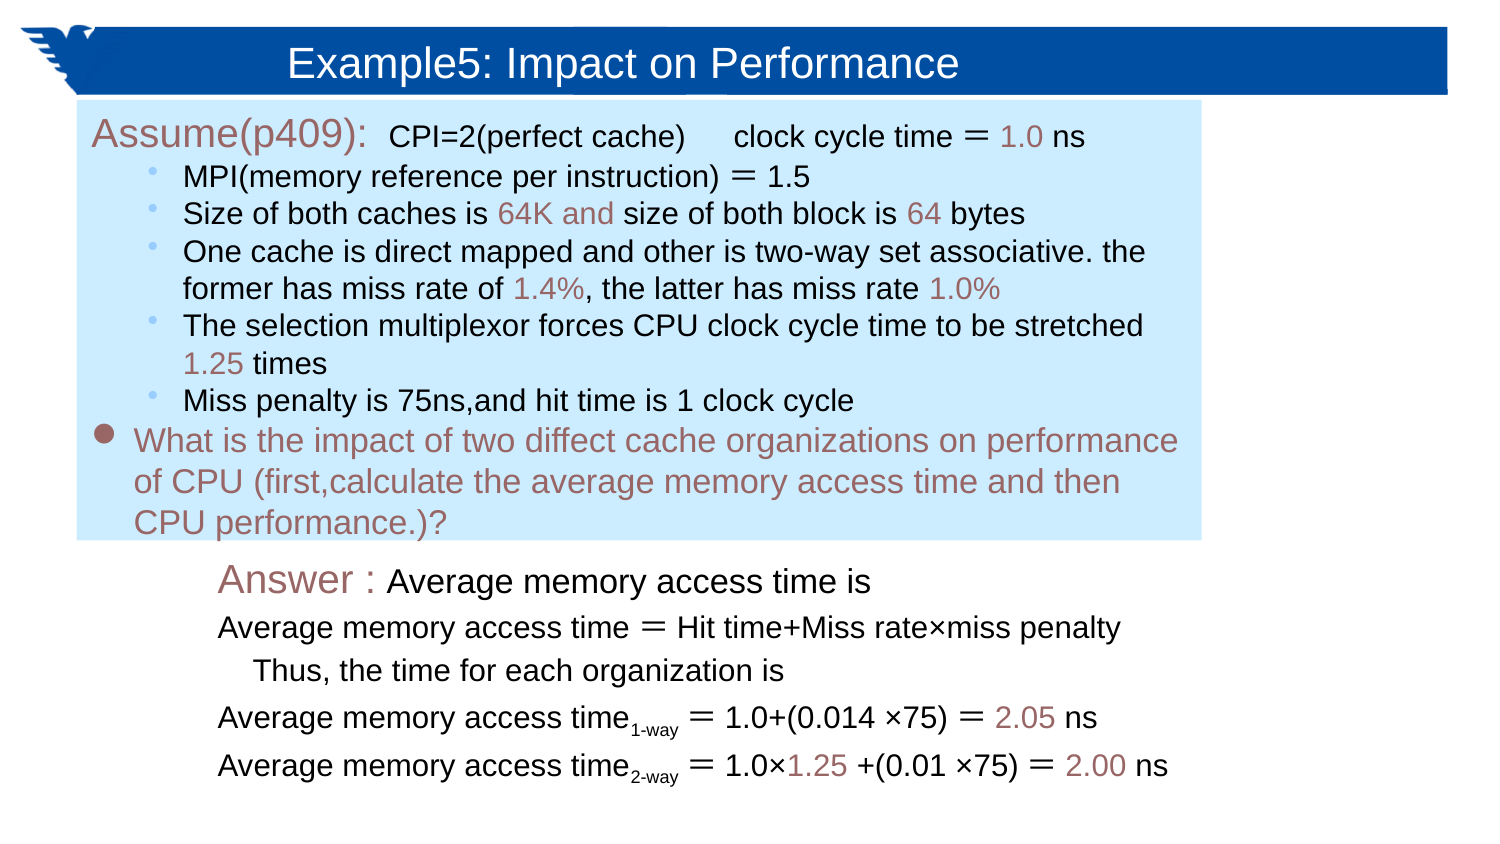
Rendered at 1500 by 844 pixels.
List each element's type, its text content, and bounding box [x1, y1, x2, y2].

picture [5, 14, 148, 95]
text_box Answer : Average memory access time is Average memory access time＝Hit time+Miss rate×miss penalty Thus, the time for each organization is Average memory access time1-way＝1.0+(0.014 ×75)＝2.05 ns Average memory access time2-way＝1.0×1.25 +(0.01 ×75)＝2.00 ns [206, 553, 1313, 788]
list Assume(p409): CPI=2(perfect cache) clock cycle time＝1.0 ns MPI(memory reference per instruction)＝1.5 Size of both caches is 64K and size of both block is 64 bytes One cache is direct mapped and other is two-way set associative. the former has miss rate of 1.4%, the latter has miss rate 1.0% The selection multiplexor forces CPU clock cycle time to be stretched 1.25 times Miss penalty is 75ns,and hit time is 1 clock cycle What is the impact of two diffect cache organizations on performance of CPU (first,calculate the average memory access time and then CPU performance.)? [76, 99, 1202, 541]
title Example5: Impact on Performance [271, 0, 1275, 132]
